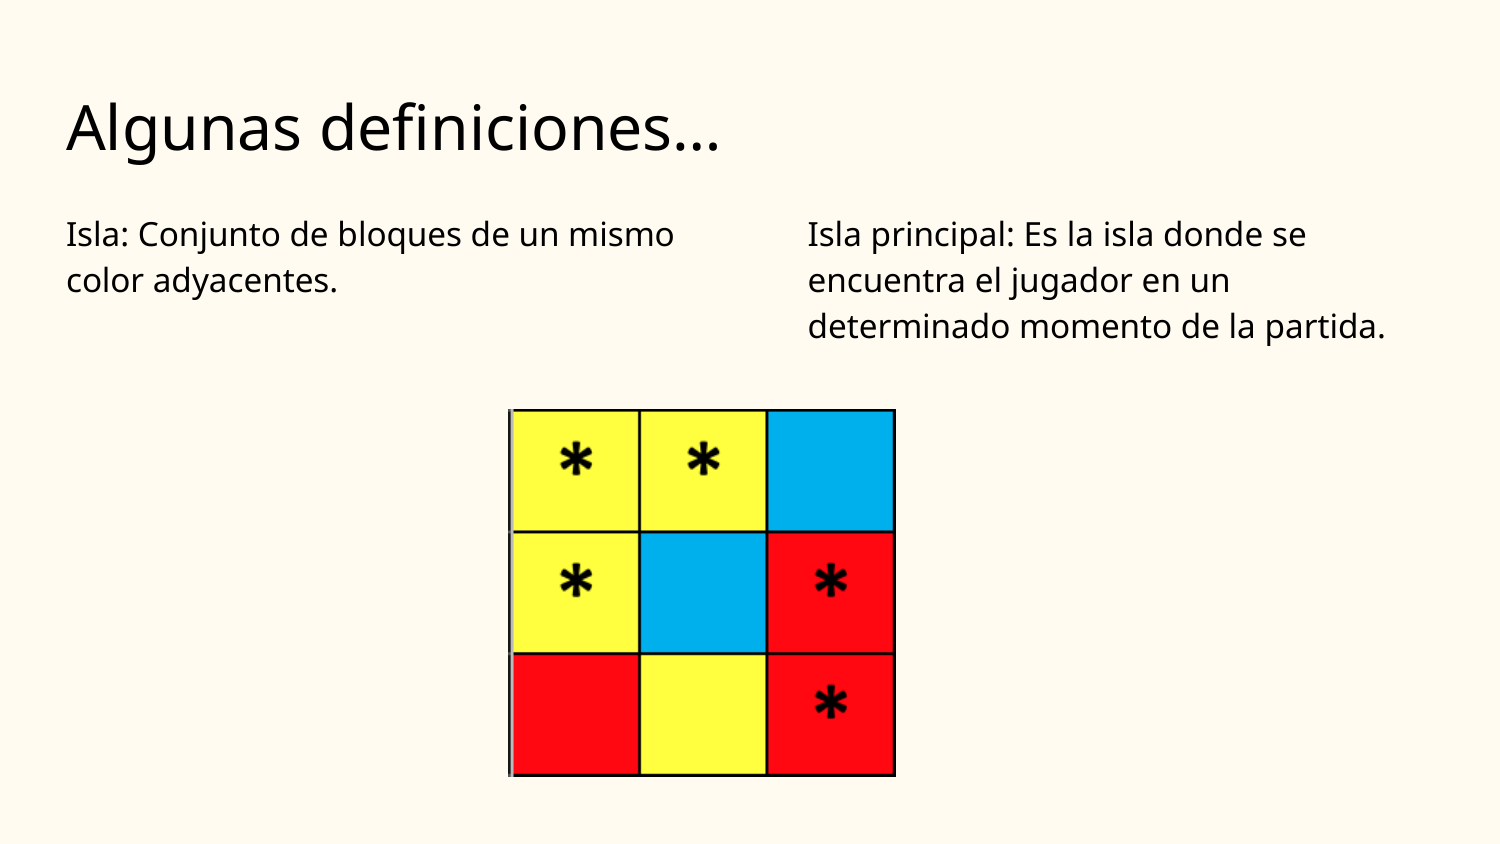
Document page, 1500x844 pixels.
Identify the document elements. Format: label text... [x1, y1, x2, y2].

title Algunas definiciones… [51, 72, 1449, 174]
picture [508, 409, 896, 777]
list Isla principal: Es la isla donde se encuentra el jugador en un determinado momento de la partida. [792, 192, 1449, 750]
list Isla: Conjunto de bloques de un mismo color adyacentes. [51, 192, 708, 750]
